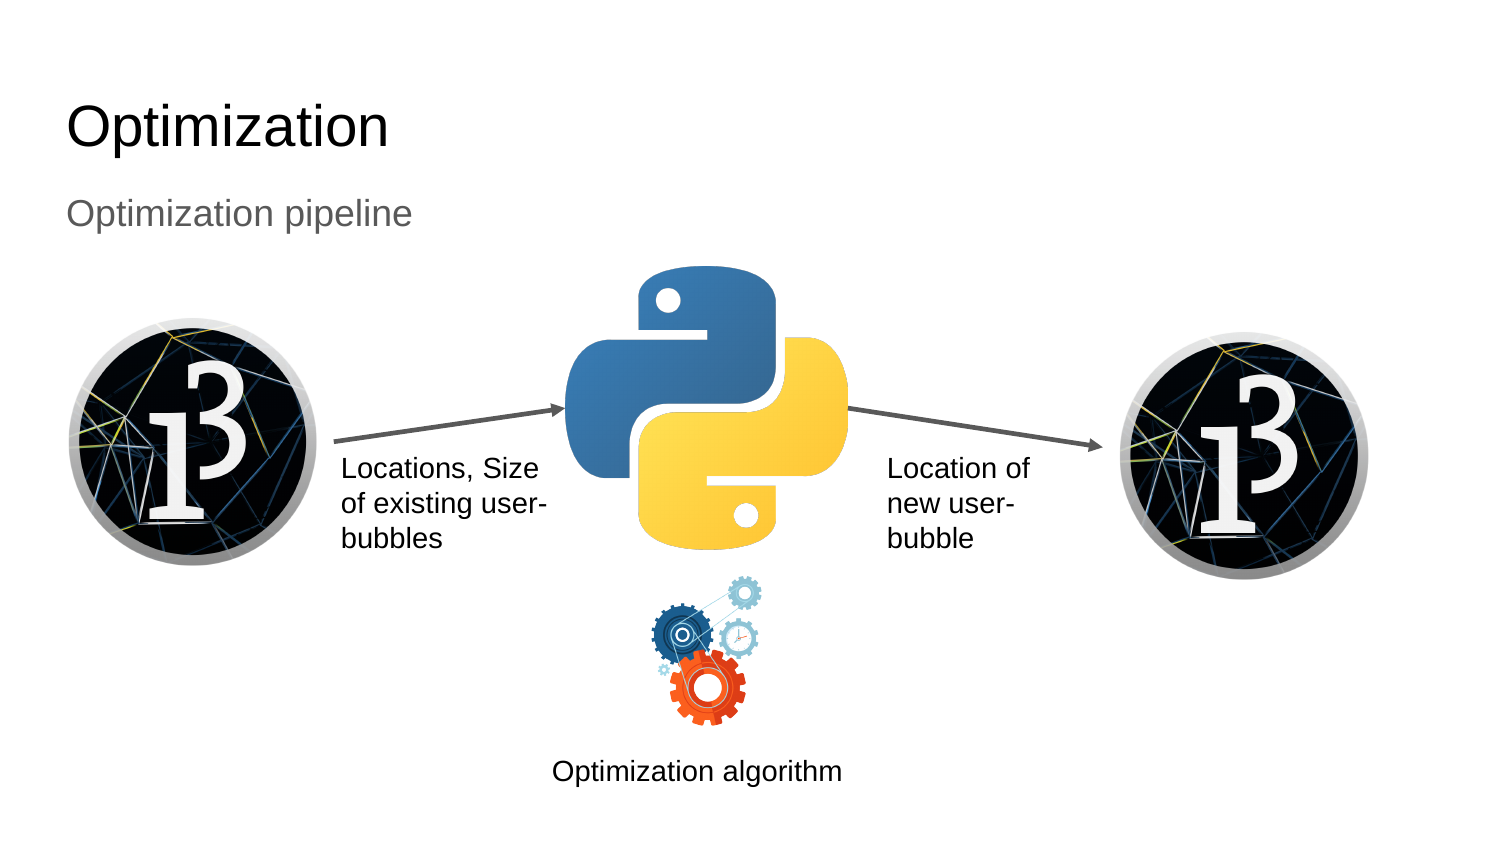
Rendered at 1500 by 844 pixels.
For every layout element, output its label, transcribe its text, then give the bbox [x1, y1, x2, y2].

list Optimization pipeline [51, 166, 1449, 252]
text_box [333, 407, 566, 442]
title Optimization [51, 72, 1449, 166]
text_box Locations, Size of existing user-bubbles [339, 450, 574, 576]
picture [50, 300, 335, 584]
picture [637, 576, 776, 726]
picture [565, 266, 849, 550]
text_box Optimization algorithm [536, 737, 877, 822]
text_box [847, 407, 1104, 448]
text_box Location of new user-bubble [871, 457, 1079, 576]
picture [1102, 305, 1386, 589]
